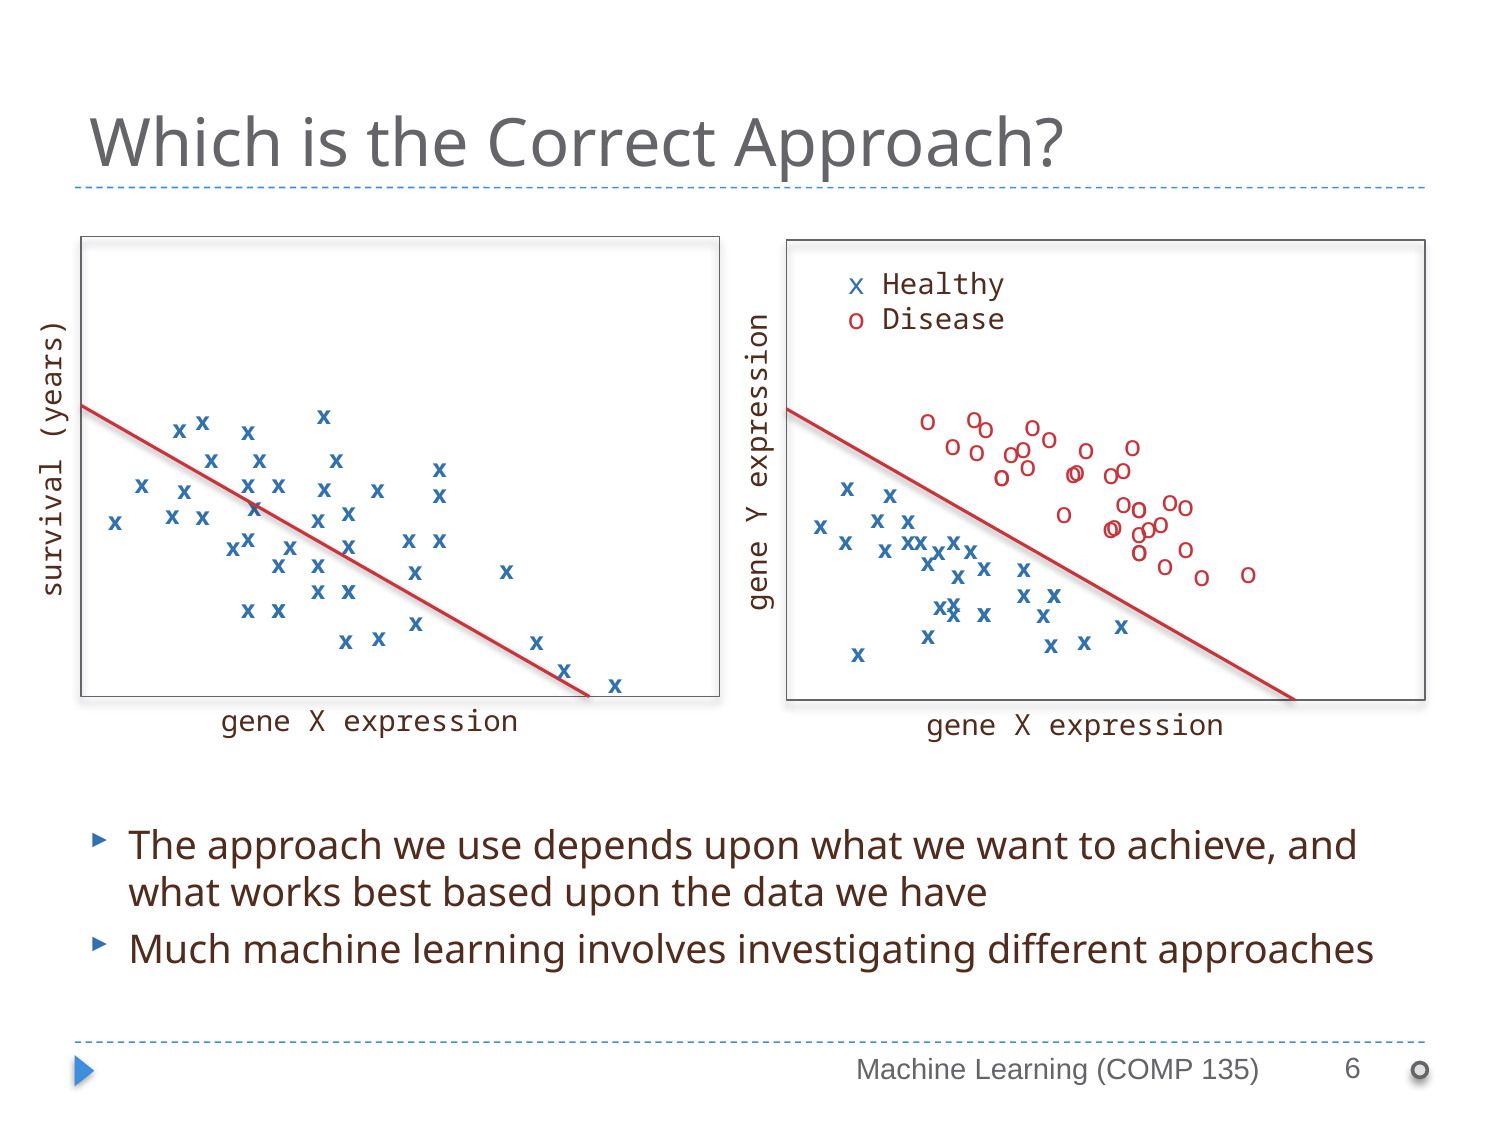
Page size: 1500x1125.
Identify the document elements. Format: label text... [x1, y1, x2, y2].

footer Machine Learning (COMP 135) [575, 1042, 1212, 1103]
slide_number 6 [1212, 1042, 1376, 1103]
text_box [1411, 1061, 1429, 1079]
list The approach we use depends upon what we want to achieve, and what works best based upon the data we have Much machine learning involves investigating different approaches [75, 812, 1450, 1010]
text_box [24, 220, 720, 746]
title Which is the Correct Approach? [75, 37, 1425, 188]
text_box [730, 224, 1426, 750]
